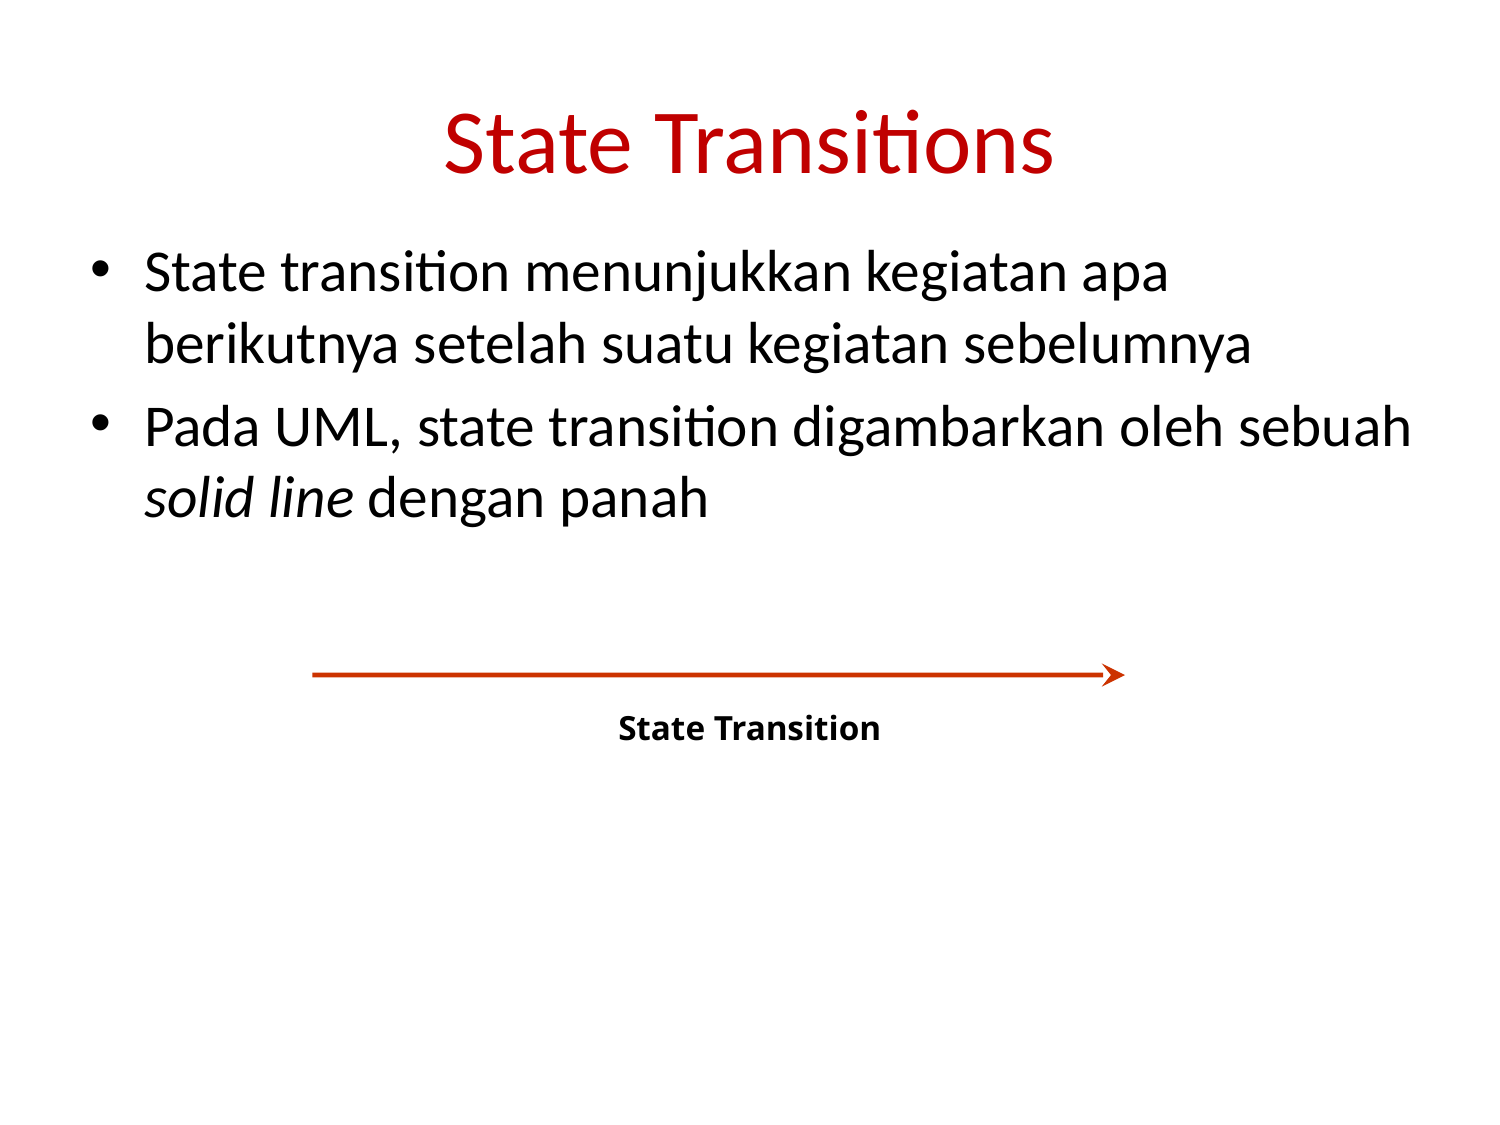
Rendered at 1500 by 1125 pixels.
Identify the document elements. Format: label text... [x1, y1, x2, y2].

text_box [1104, 664, 1126, 686]
title State Transitions [75, 66, 1425, 209]
text_box State Transition [575, 699, 925, 755]
list State transition menunjukkan kegiatan apa berikutnya setelah suatu kegiatan sebelumnya Pada UML, state transition digambarkan oleh sebuah solid line dengan panah [75, 224, 1450, 538]
